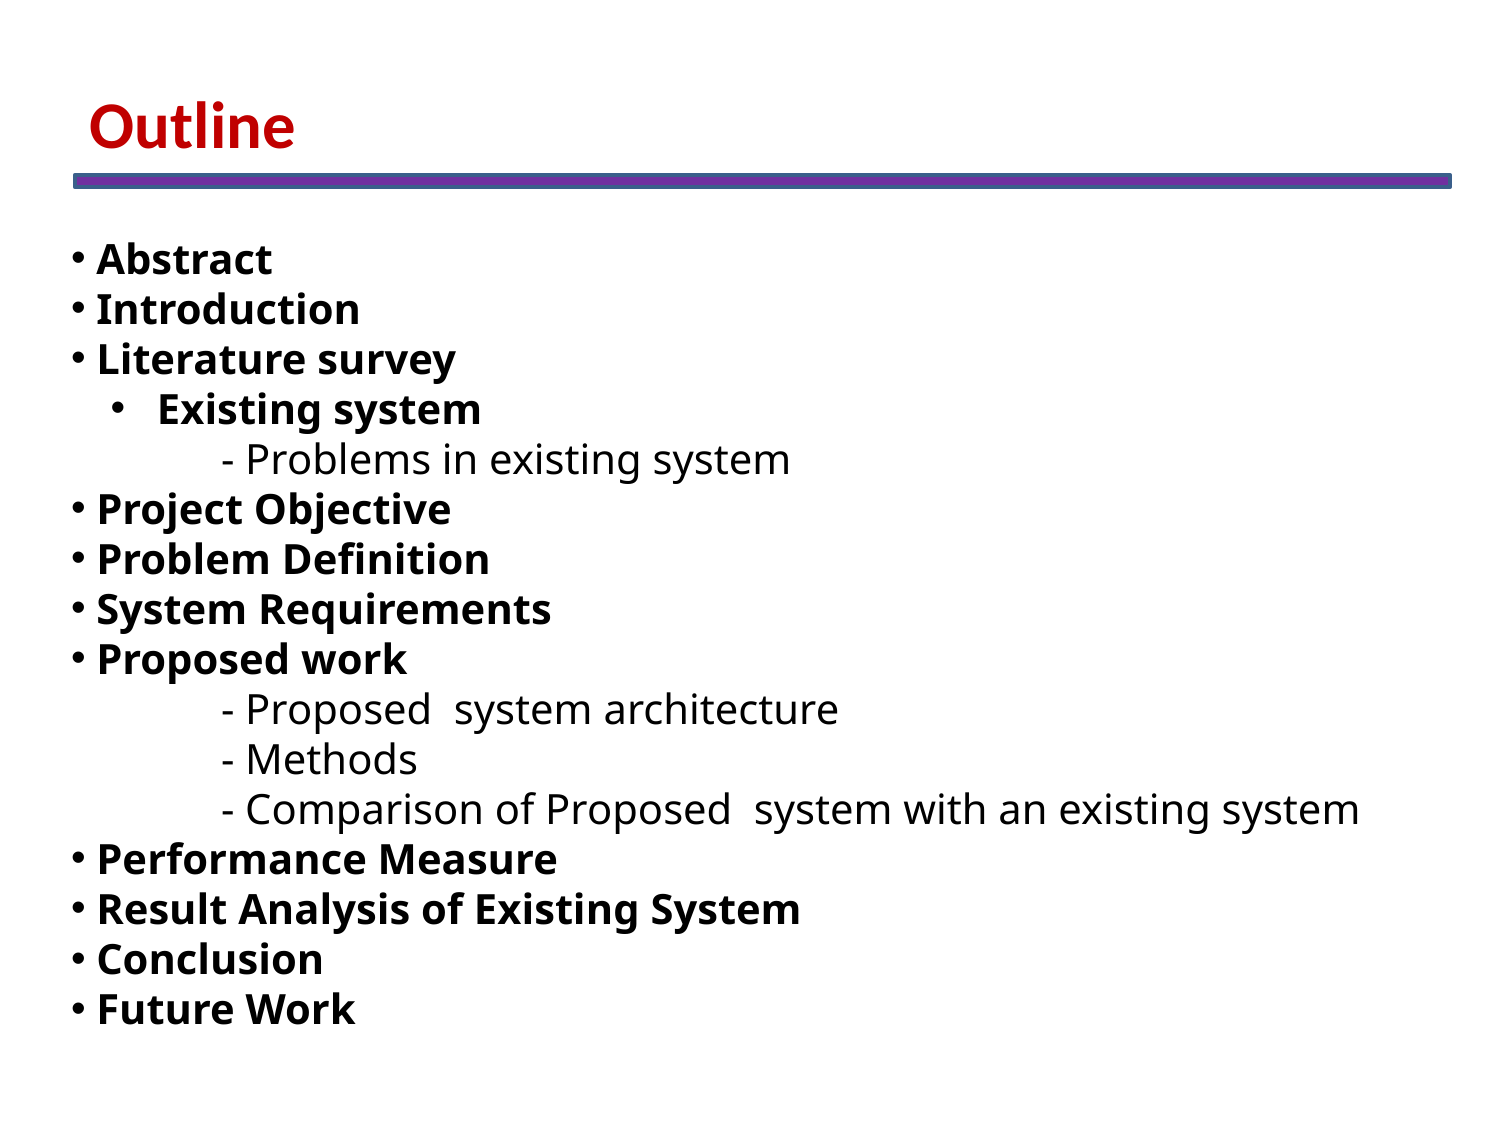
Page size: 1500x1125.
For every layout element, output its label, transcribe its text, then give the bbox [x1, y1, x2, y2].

text_box [75, 174, 1450, 188]
text_box Outline [75, 74, 1450, 170]
text_box Abstract Introduction Literature survey Existing system - Problems in existing system Project Objective Problem Definition System Requirements Proposed work - Proposed system architecture - Methods - Comparison of Proposed system with an existing system Performance Measure Result Analysis of Existing System Conclusion Future Work [56, 224, 1444, 1073]
